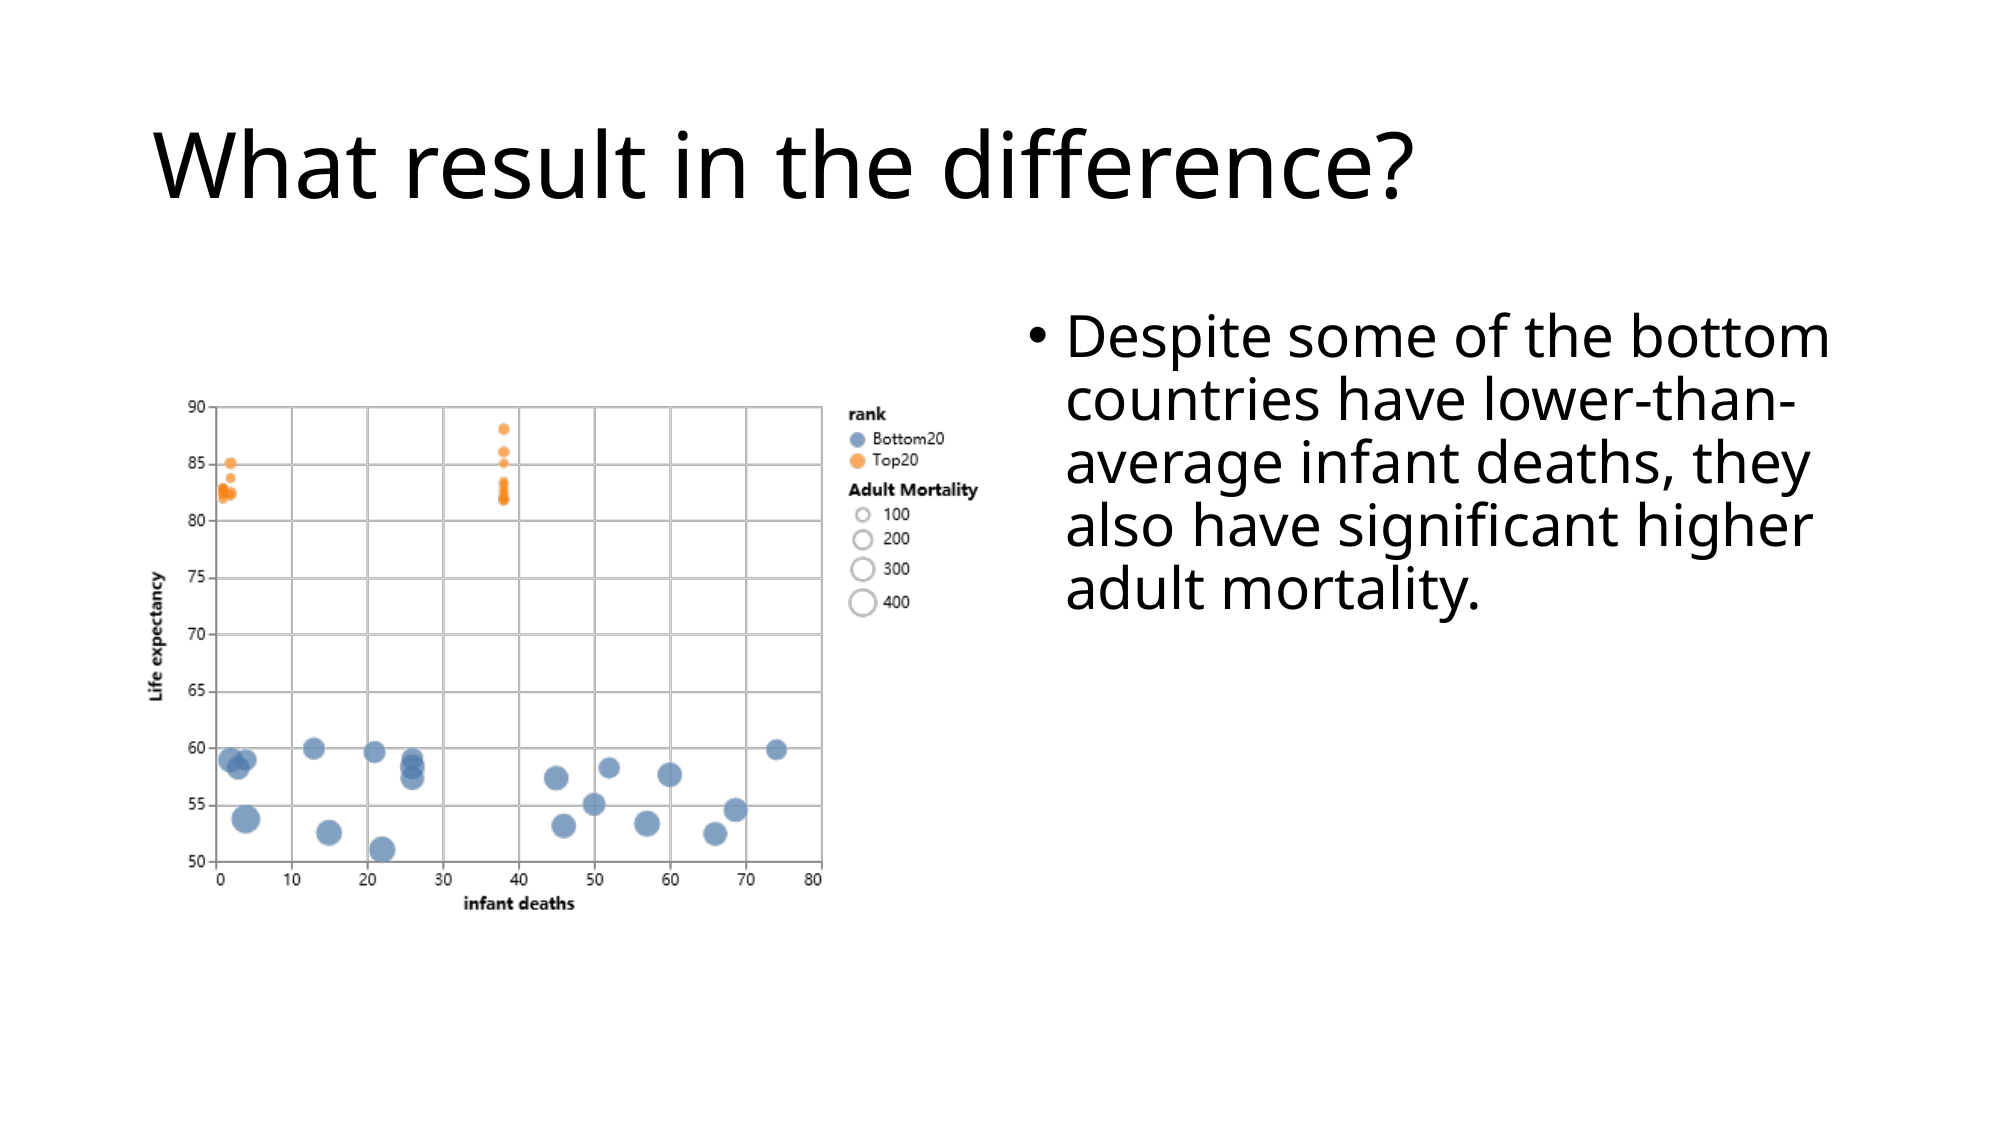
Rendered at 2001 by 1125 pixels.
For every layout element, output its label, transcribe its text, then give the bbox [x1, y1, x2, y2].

list Despite some of the bottom countries have lower-than-average infant deaths, they also have significant higher adult mortality. [1012, 299, 1863, 1014]
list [137, 390, 988, 922]
title What result in the difference? [137, 59, 1863, 278]
